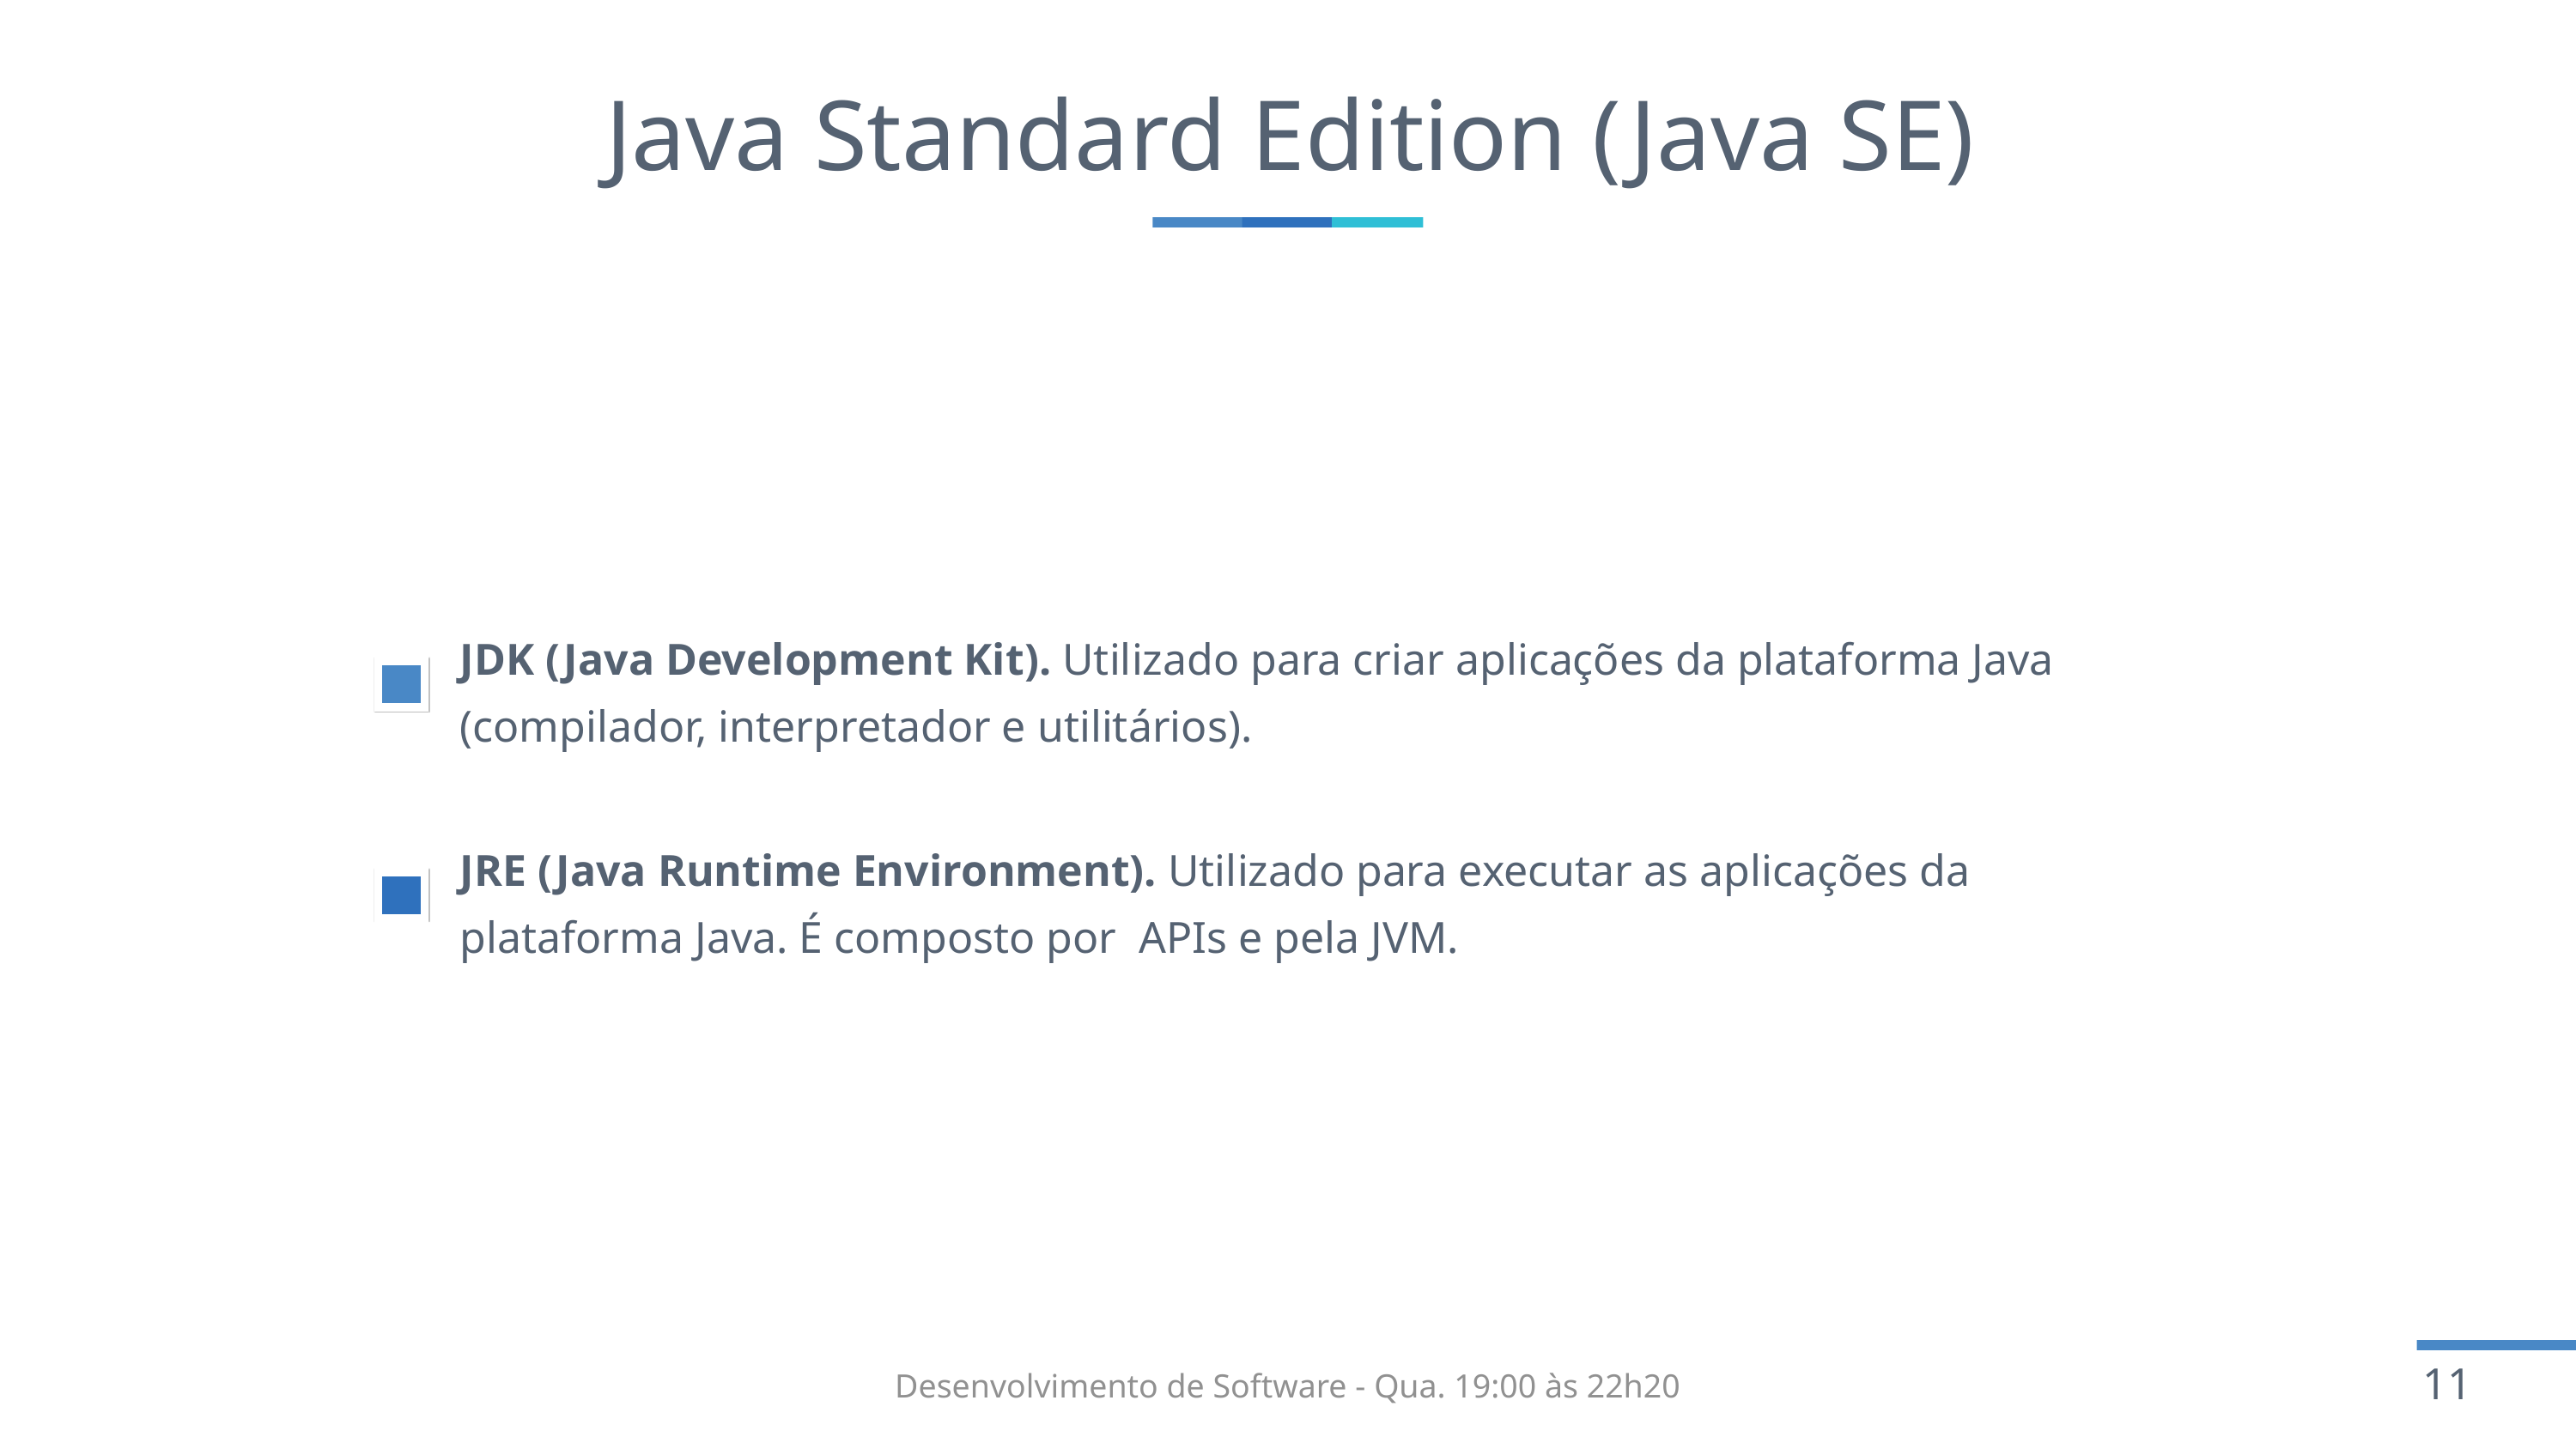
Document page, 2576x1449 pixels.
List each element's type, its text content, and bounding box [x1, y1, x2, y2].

list JDK (Java Development Kit). Utilizado para criar aplicações da plataforma Java (compilador, interpretador e utilitários). [447, 597, 2129, 770]
slide_number 11 [2409, 1351, 2576, 1421]
title Java Standard Edition (Java SE) [69, 49, 2512, 230]
list JRE (Java Runtime Environment). Utilizado para executar as aplicações da plataforma Java. É composto por APIs e pela JVM. [447, 809, 2129, 982]
footer Desenvolvimento de Software - Qua. 19:00 às 22h20​ [853, 1349, 1723, 1427]
